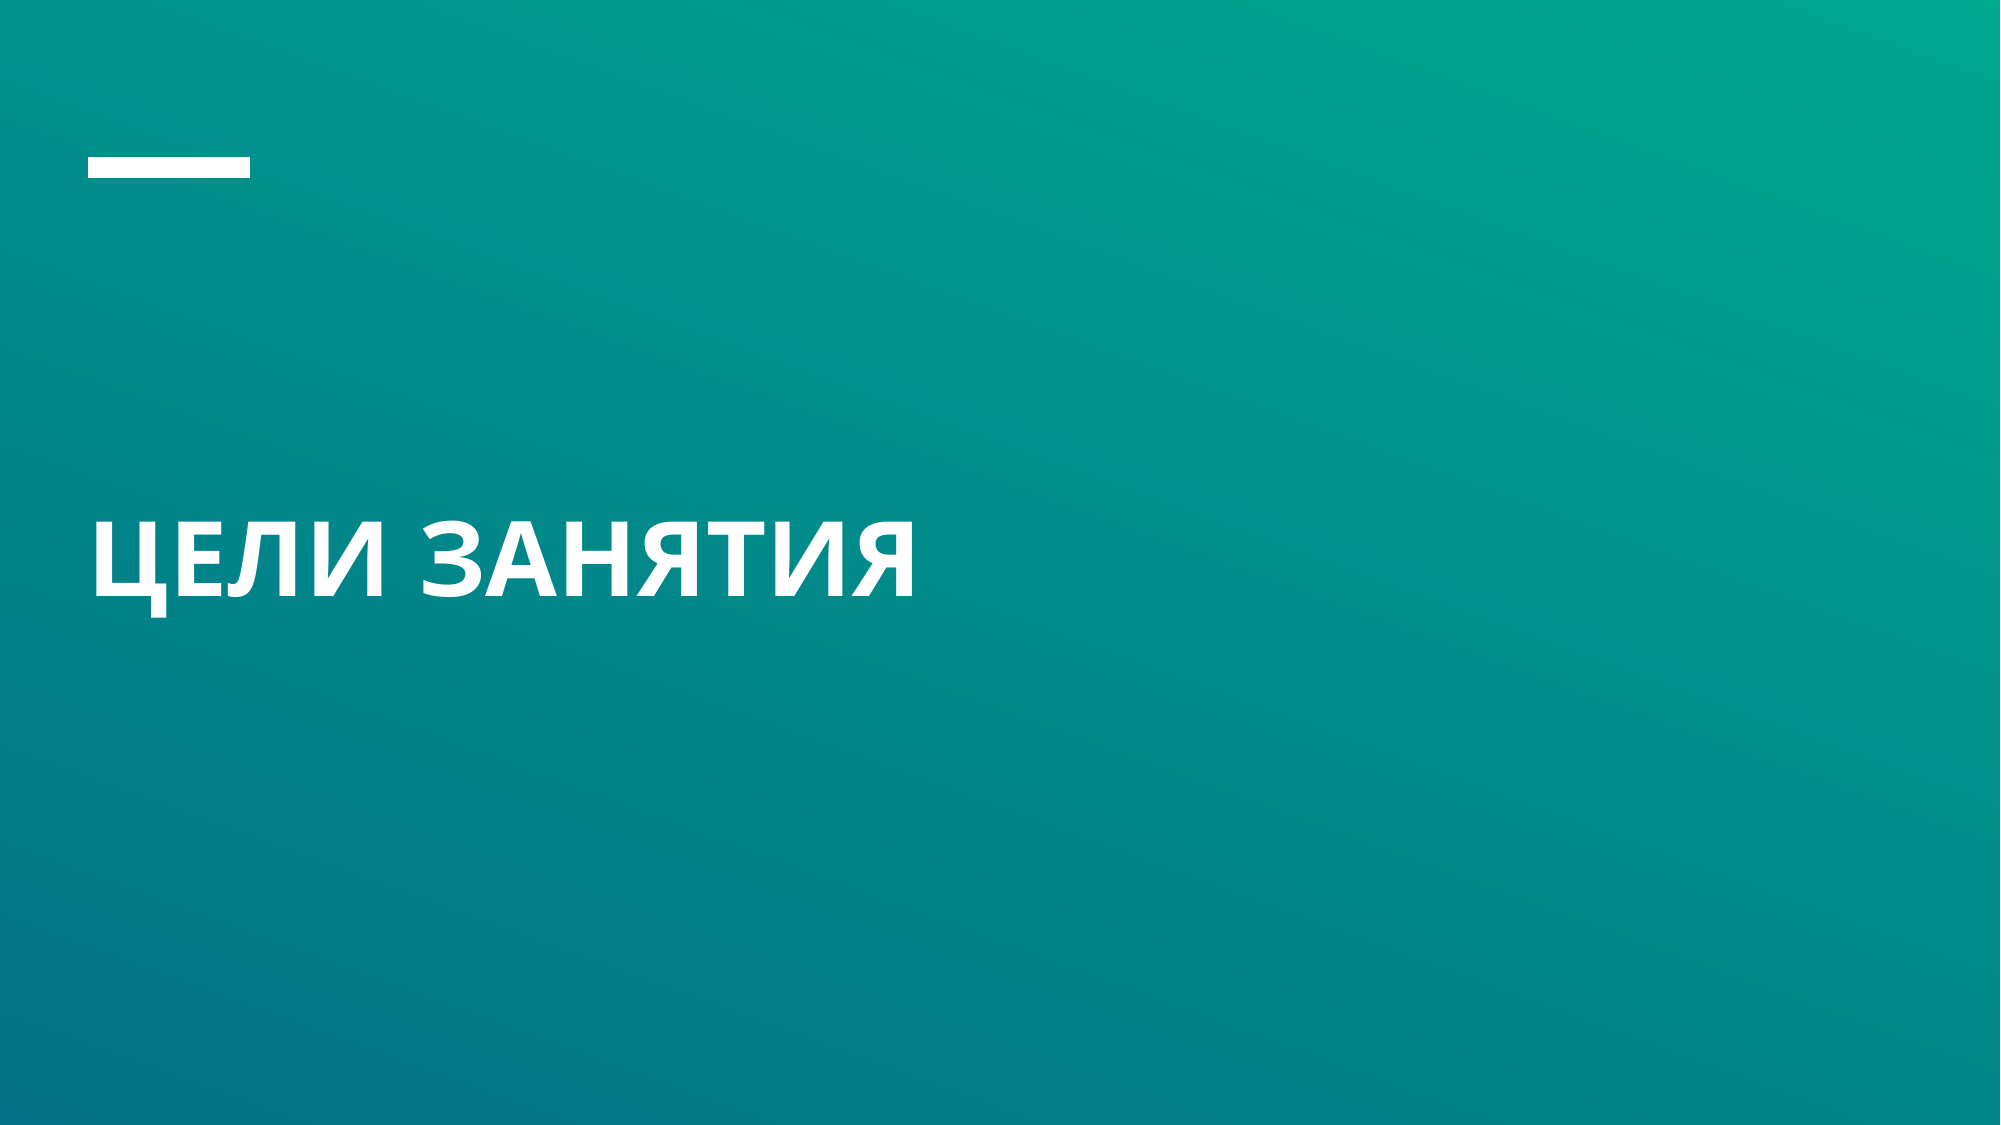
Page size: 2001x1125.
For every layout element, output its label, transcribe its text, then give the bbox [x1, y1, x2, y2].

title ЦЕЛИ ЗАНЯТИЯ [87, 479, 1911, 646]
